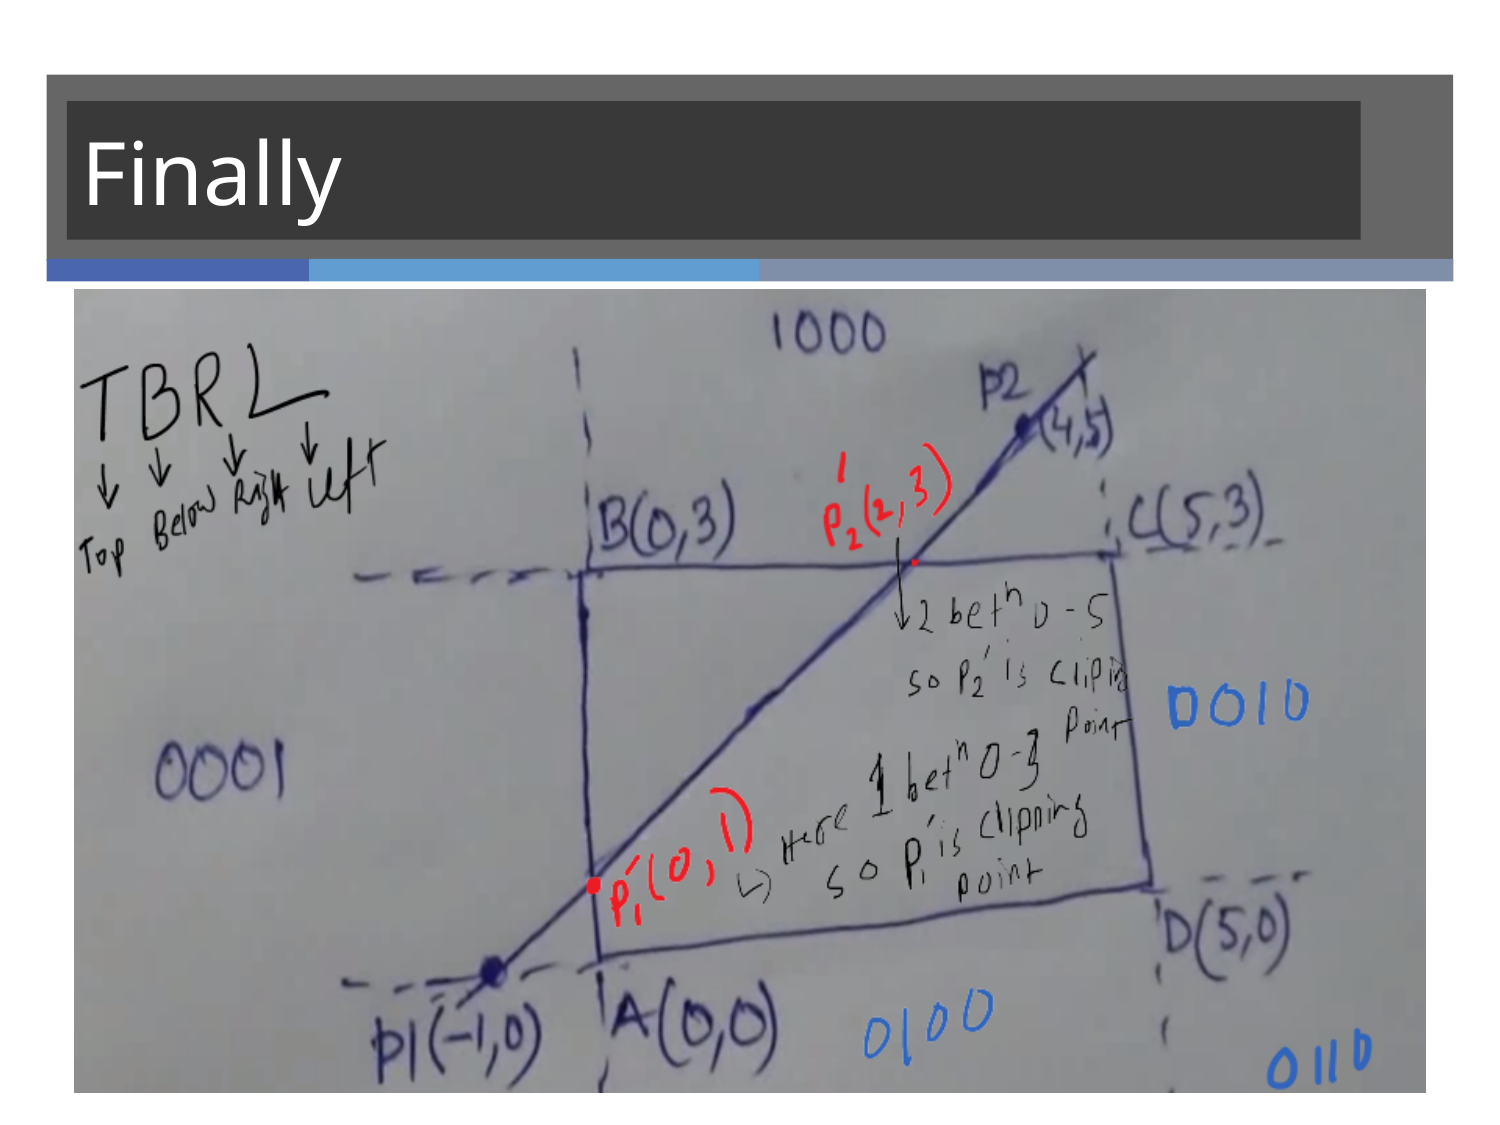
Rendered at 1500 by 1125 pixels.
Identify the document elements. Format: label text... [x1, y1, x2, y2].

title Finally [66, 101, 1361, 240]
picture [73, 288, 1427, 1093]
